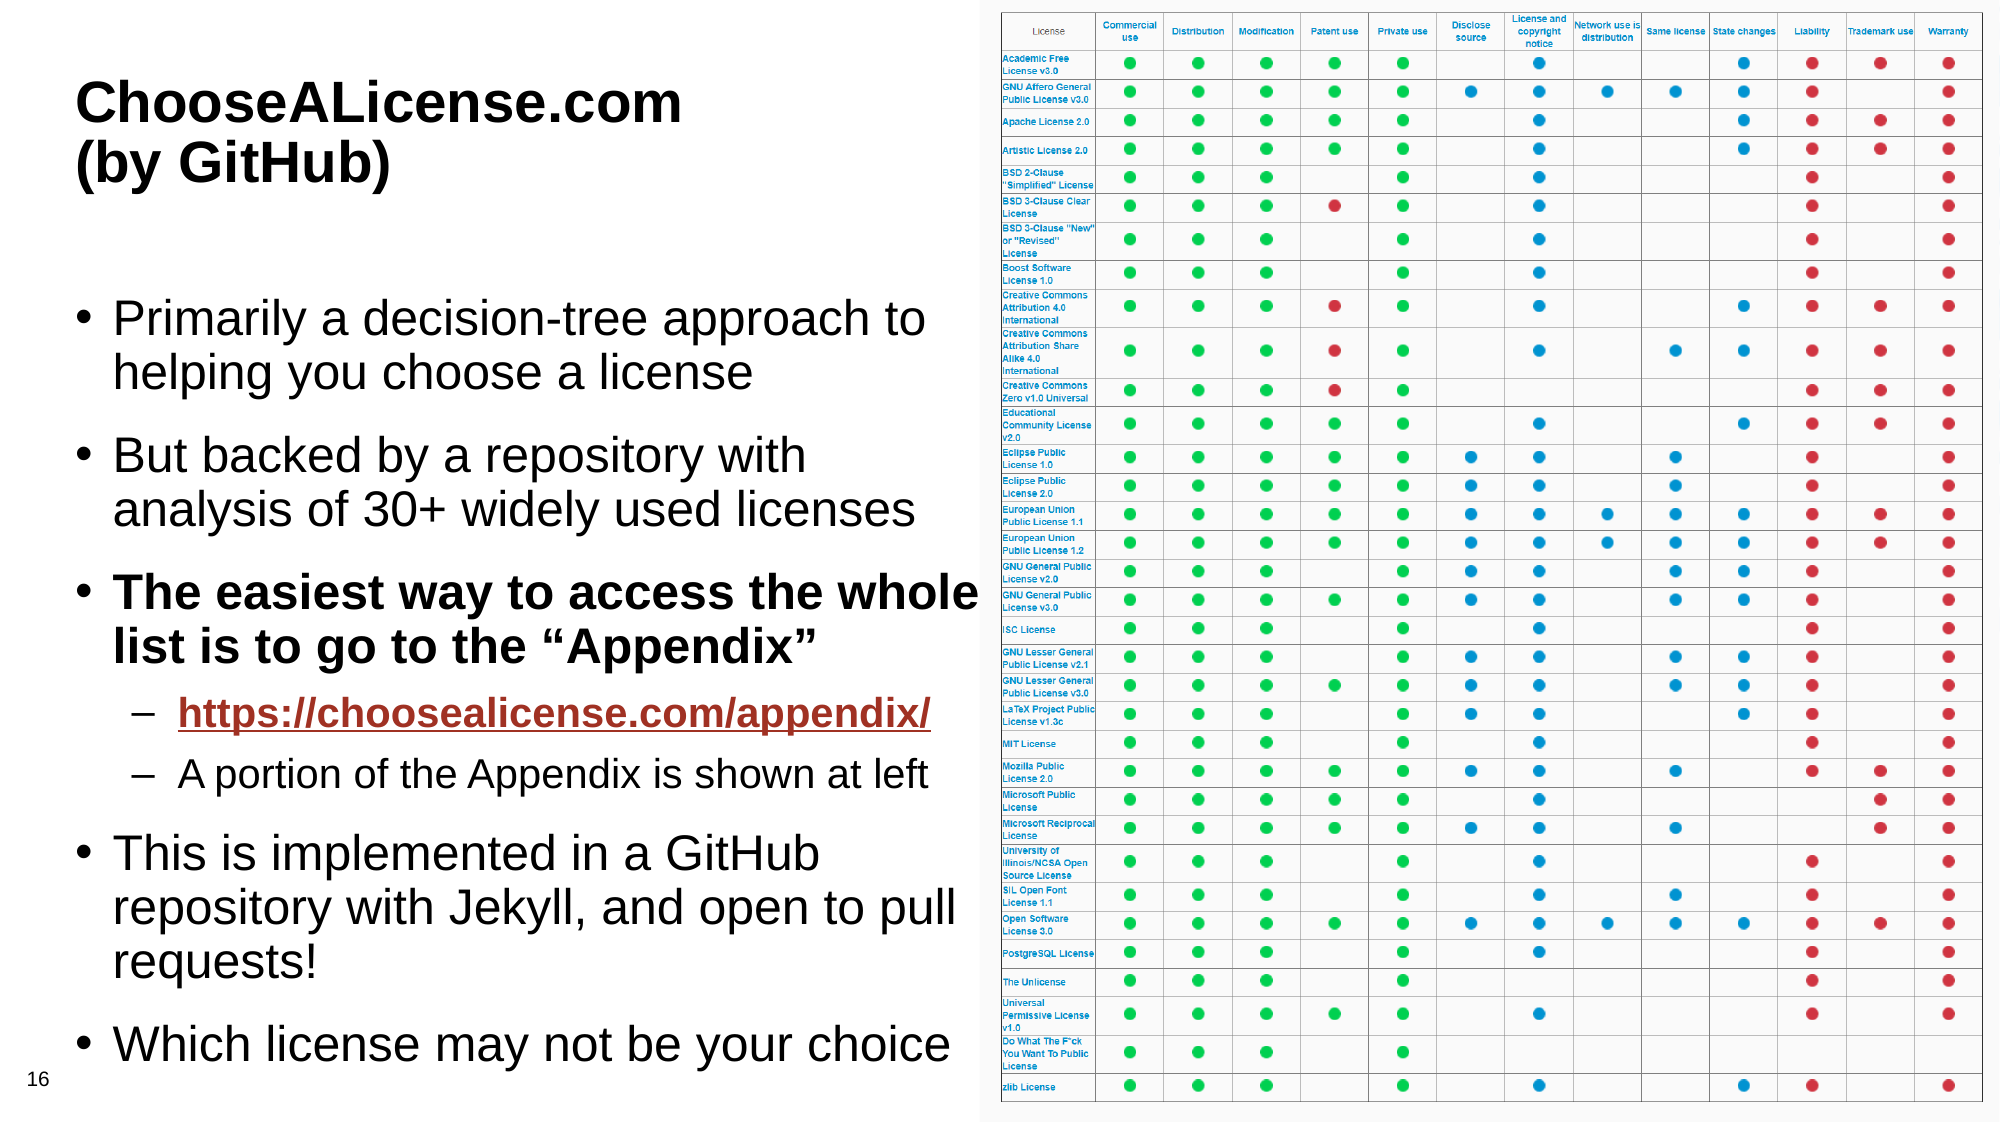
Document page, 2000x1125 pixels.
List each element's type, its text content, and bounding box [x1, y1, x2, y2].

list Primarily a decision-tree approach to helping you choose a license But backed by a repository with analysis of 30+ widely used licenses The easiest way to access the whole list is to go to the “Appendix” https://choosealicense.com/appendix/ A portion of the Appendix is shown at left This is implemented in a GitHub repository with Jekyll, and open to pull requests! Which license may not be your choice [59, 284, 974, 950]
picture [979, 0, 2000, 1122]
title ChooseALicense.com (by GitHub) [59, 67, 974, 218]
